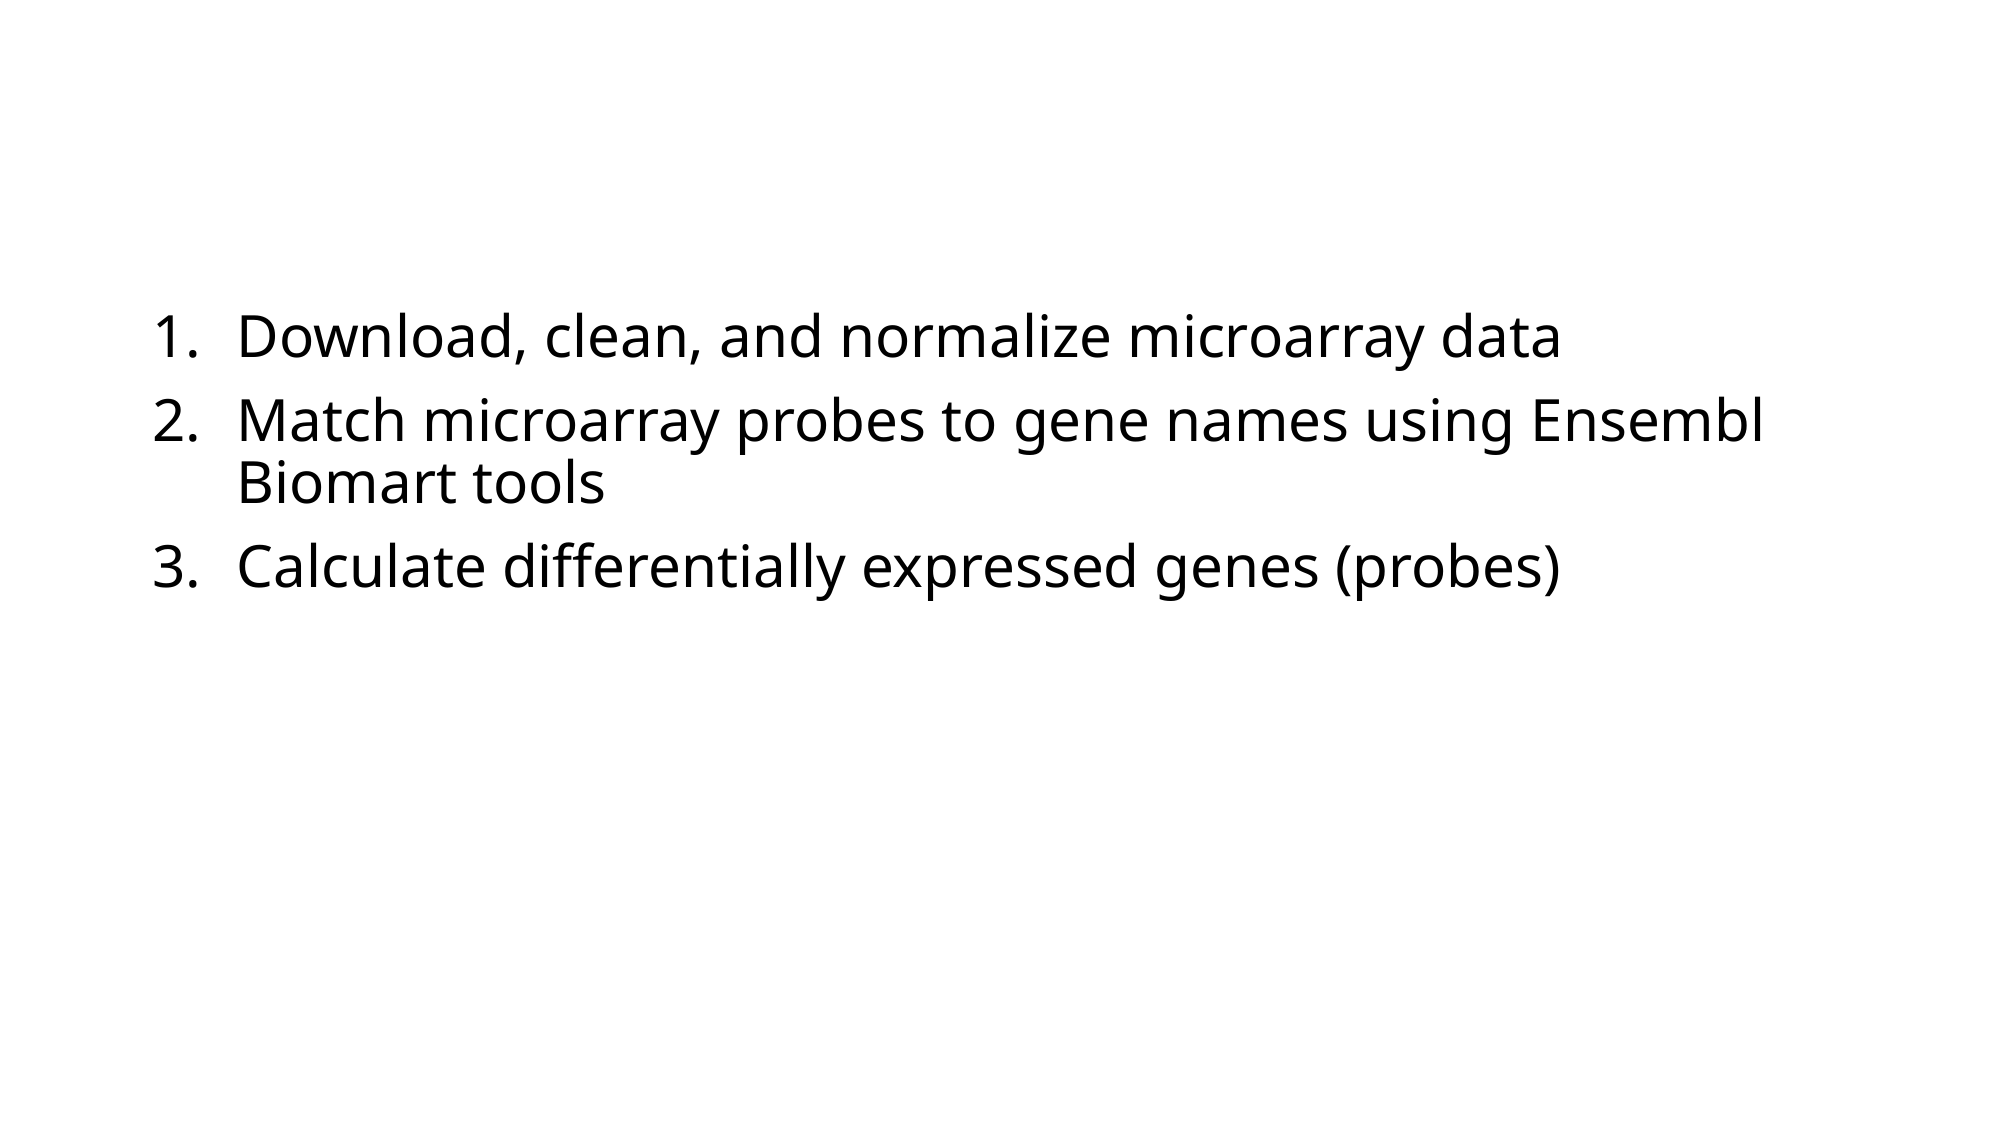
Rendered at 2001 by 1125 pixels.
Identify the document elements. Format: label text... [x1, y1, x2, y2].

list Download, clean, and normalize microarray data Match microarray probes to gene names using Ensembl Biomart tools Calculate differentially expressed genes (probes) [137, 299, 1863, 1014]
